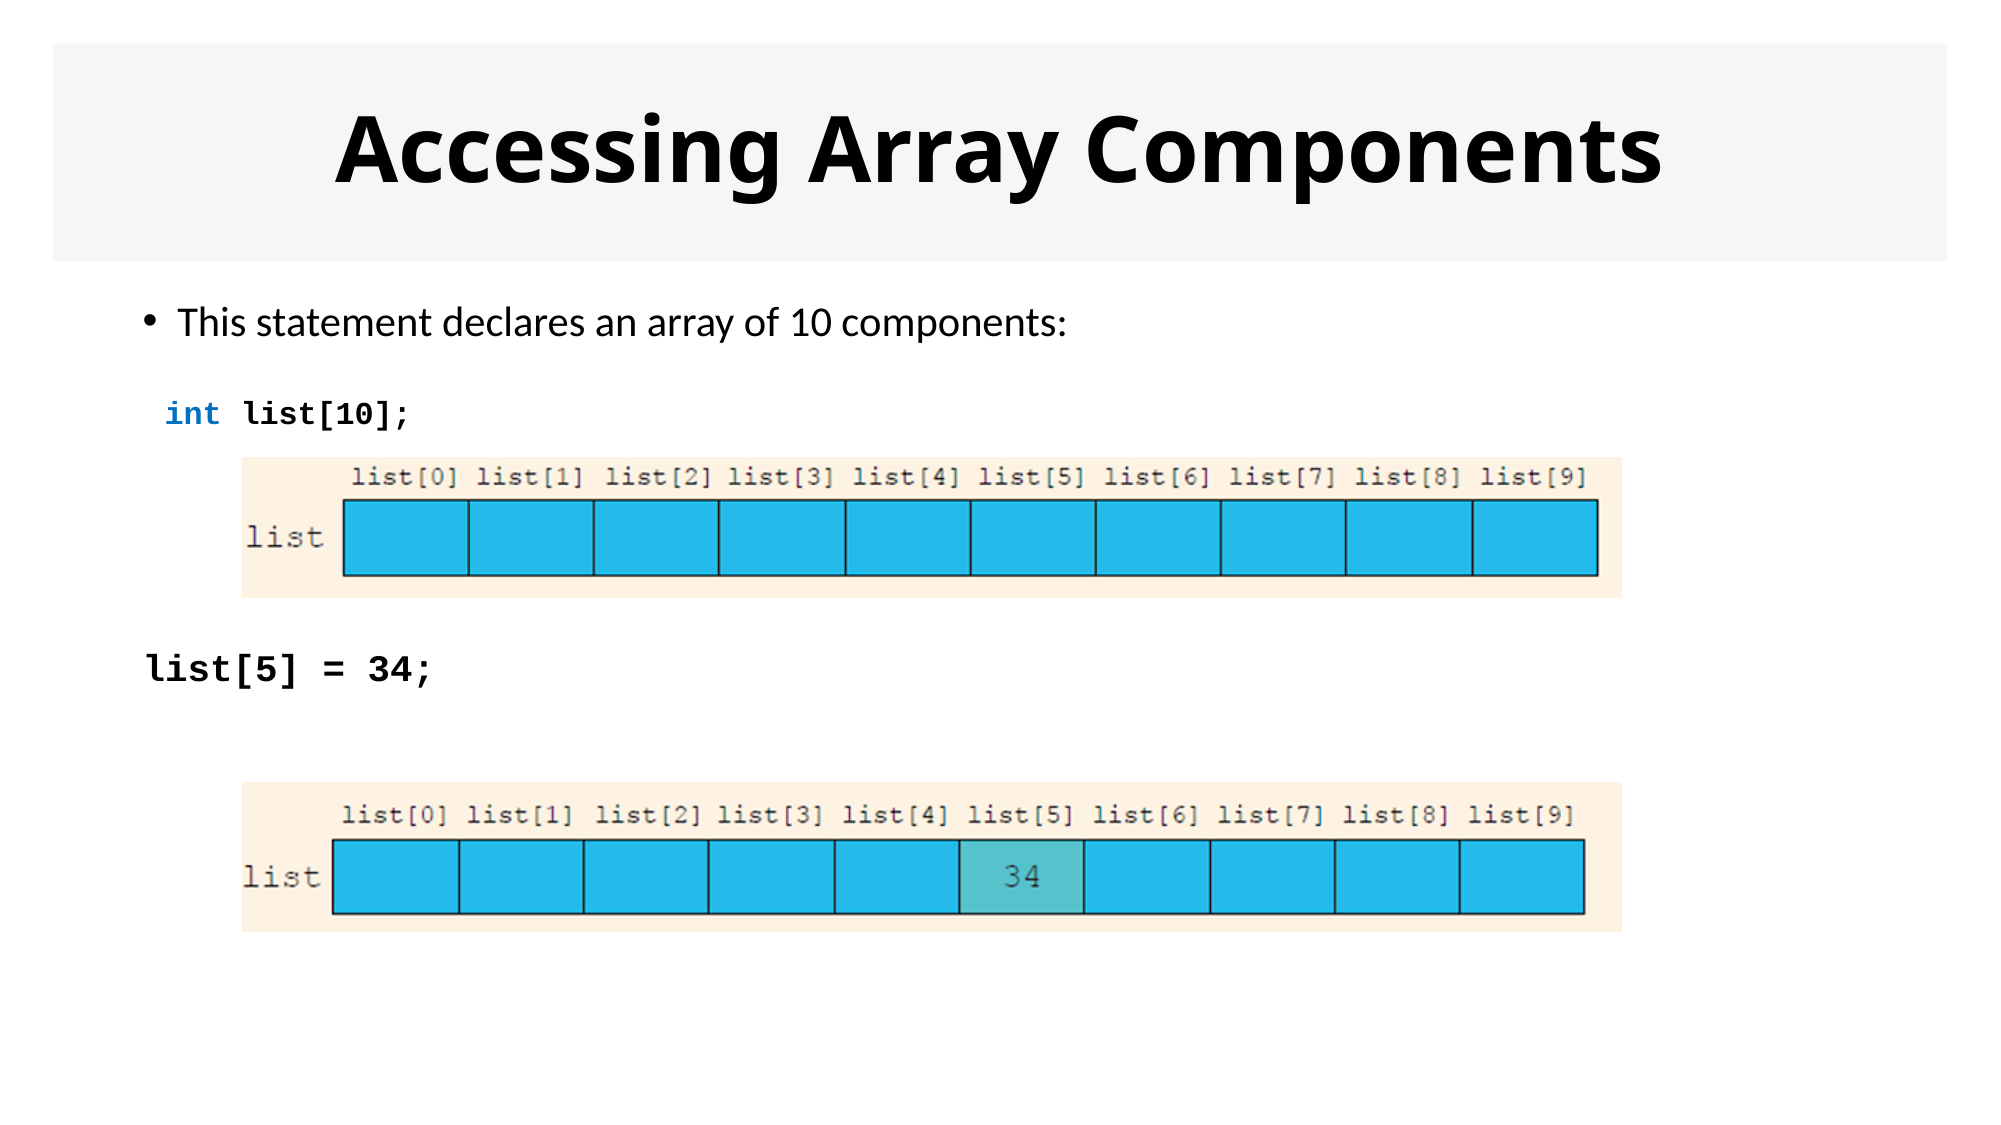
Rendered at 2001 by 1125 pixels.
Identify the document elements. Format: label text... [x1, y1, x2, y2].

picture [241, 782, 1623, 932]
text_box list[5] = 34; [127, 642, 1509, 730]
list This statement declares an array of 10 components: int list[10]; [127, 291, 1623, 440]
picture [241, 457, 1623, 598]
title Accessing Array Components [52, 43, 1948, 262]
